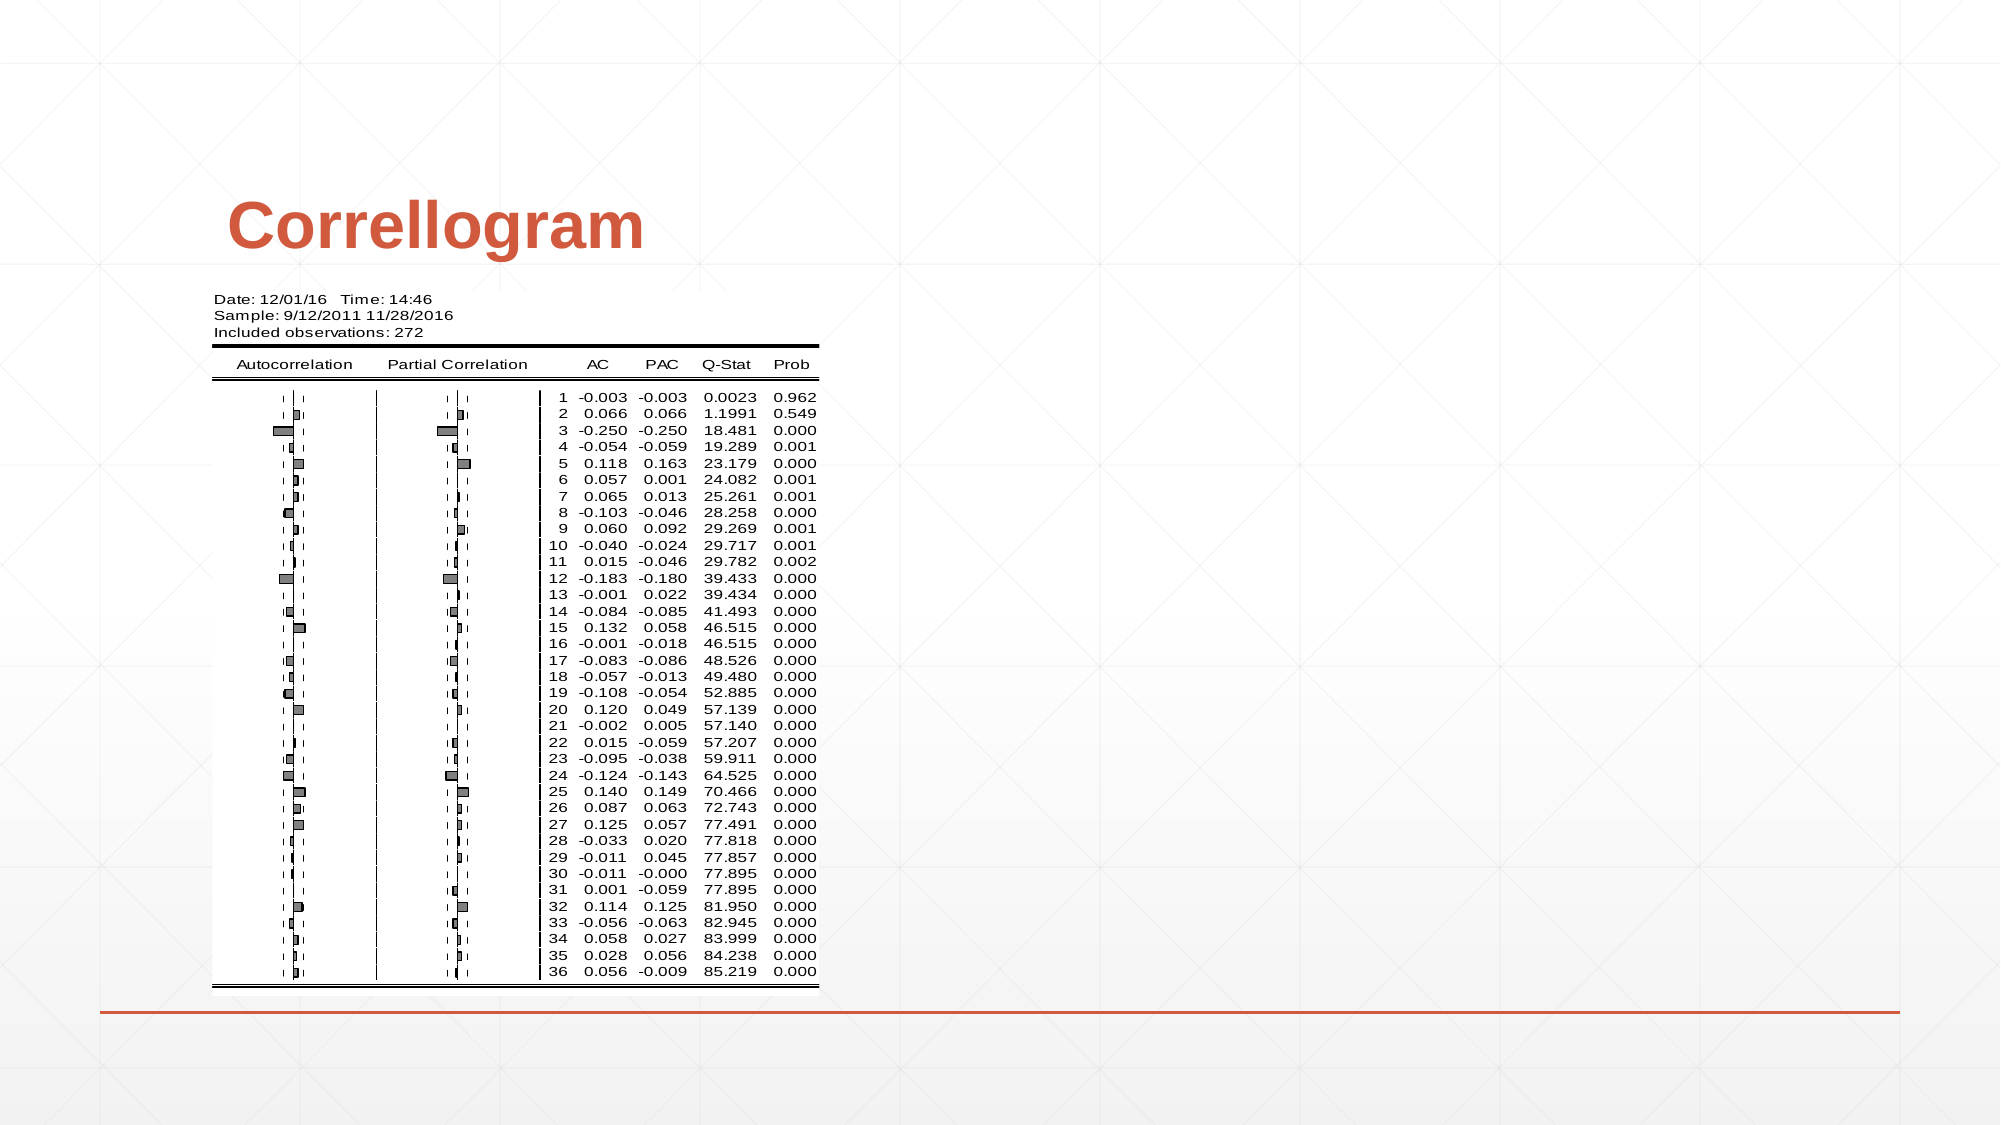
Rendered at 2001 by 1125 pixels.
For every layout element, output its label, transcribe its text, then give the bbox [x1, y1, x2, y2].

picture [212, 291, 820, 996]
title Correllogram [212, 82, 1788, 271]
